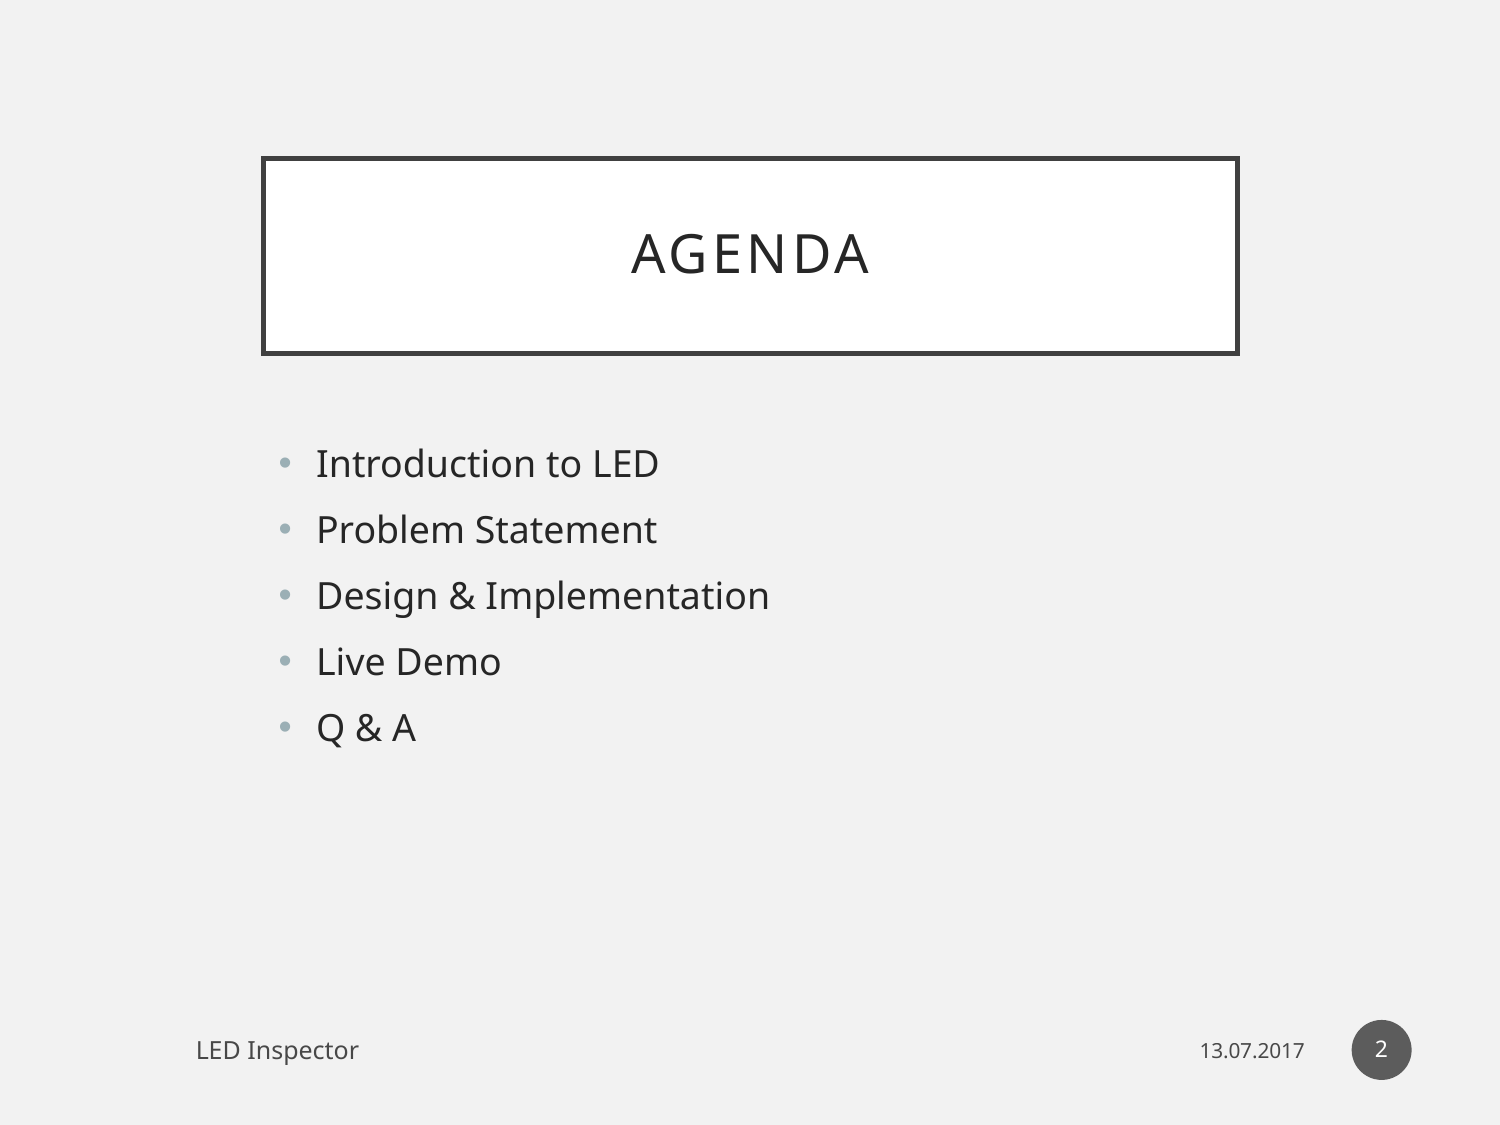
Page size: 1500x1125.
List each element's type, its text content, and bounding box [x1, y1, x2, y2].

list Introduction to LED Problem Statement Design & Implementation Live Demo Q & A [263, 432, 1238, 942]
slide_number 2 [1351, 1019, 1412, 1080]
title Agenda [261, 156, 1240, 356]
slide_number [980, 1023, 1320, 1077]
footer LED Inspector [180, 1023, 929, 1076]
